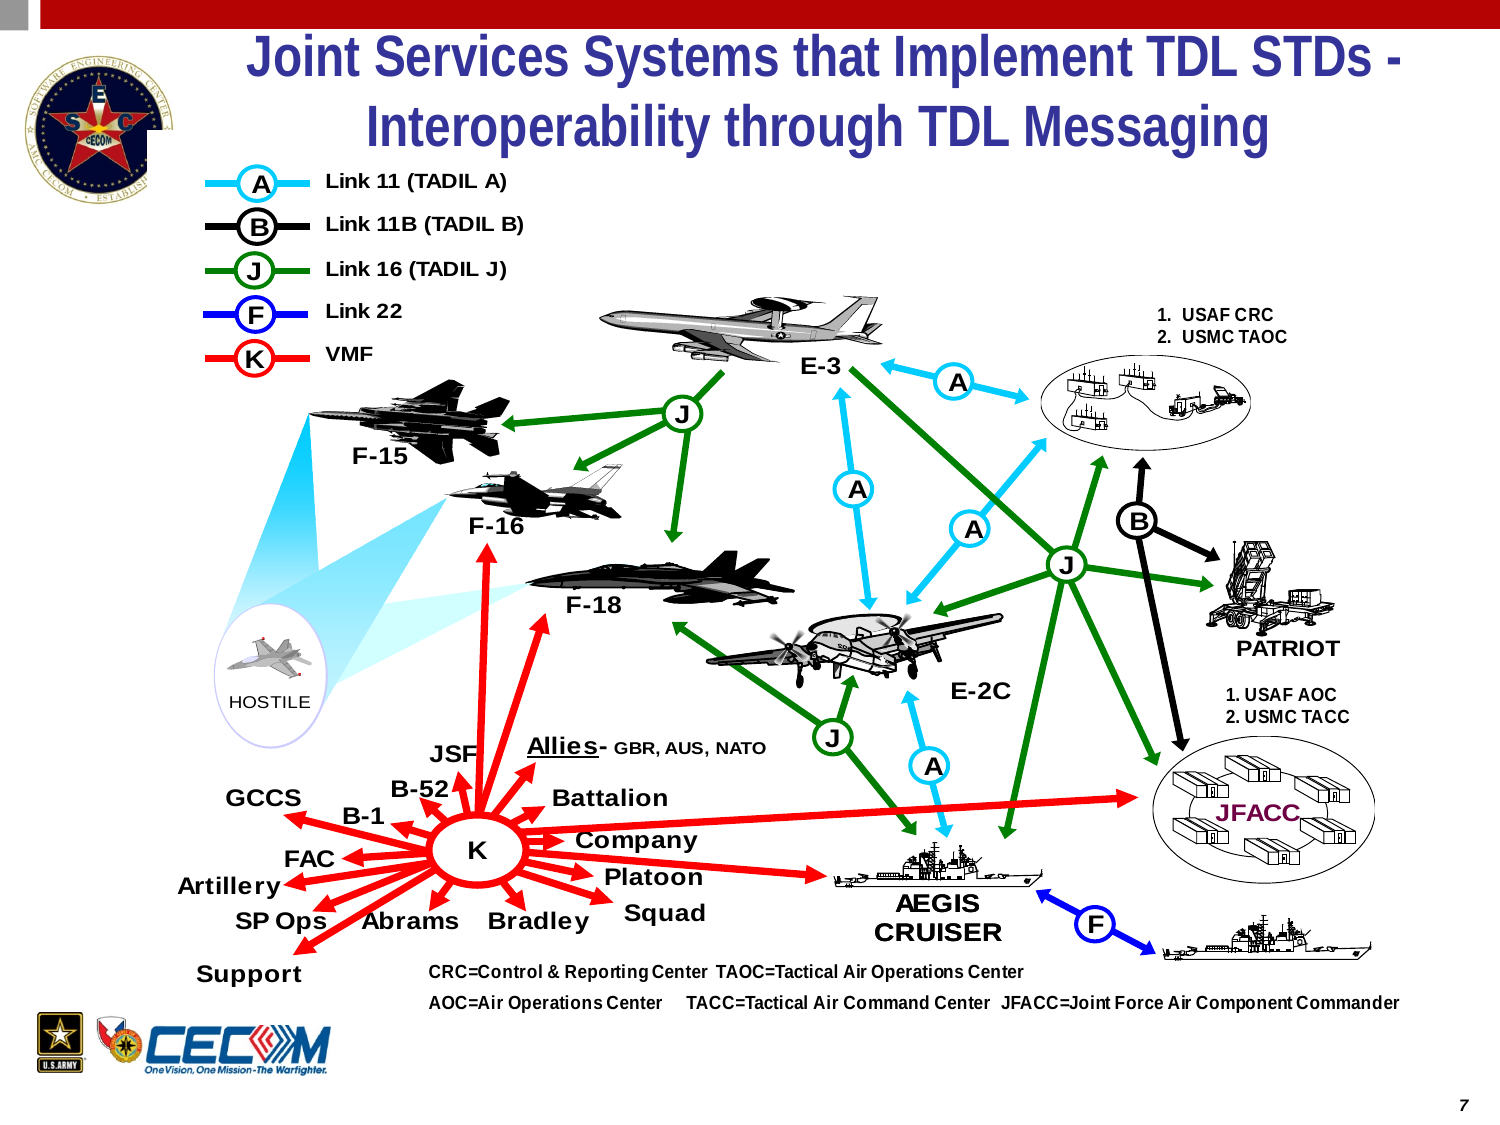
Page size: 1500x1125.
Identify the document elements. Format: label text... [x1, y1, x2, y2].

picture [96, 1015, 331, 1076]
text_box Joint Services Systems that Implement TDL STDs - Interoperability through TDL Messaging [149, 72, 1500, 175]
picture [37, 1012, 87, 1073]
picture [23, 54, 174, 205]
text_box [146, 130, 1429, 1025]
slide_number 7 [1133, 1086, 1484, 1125]
